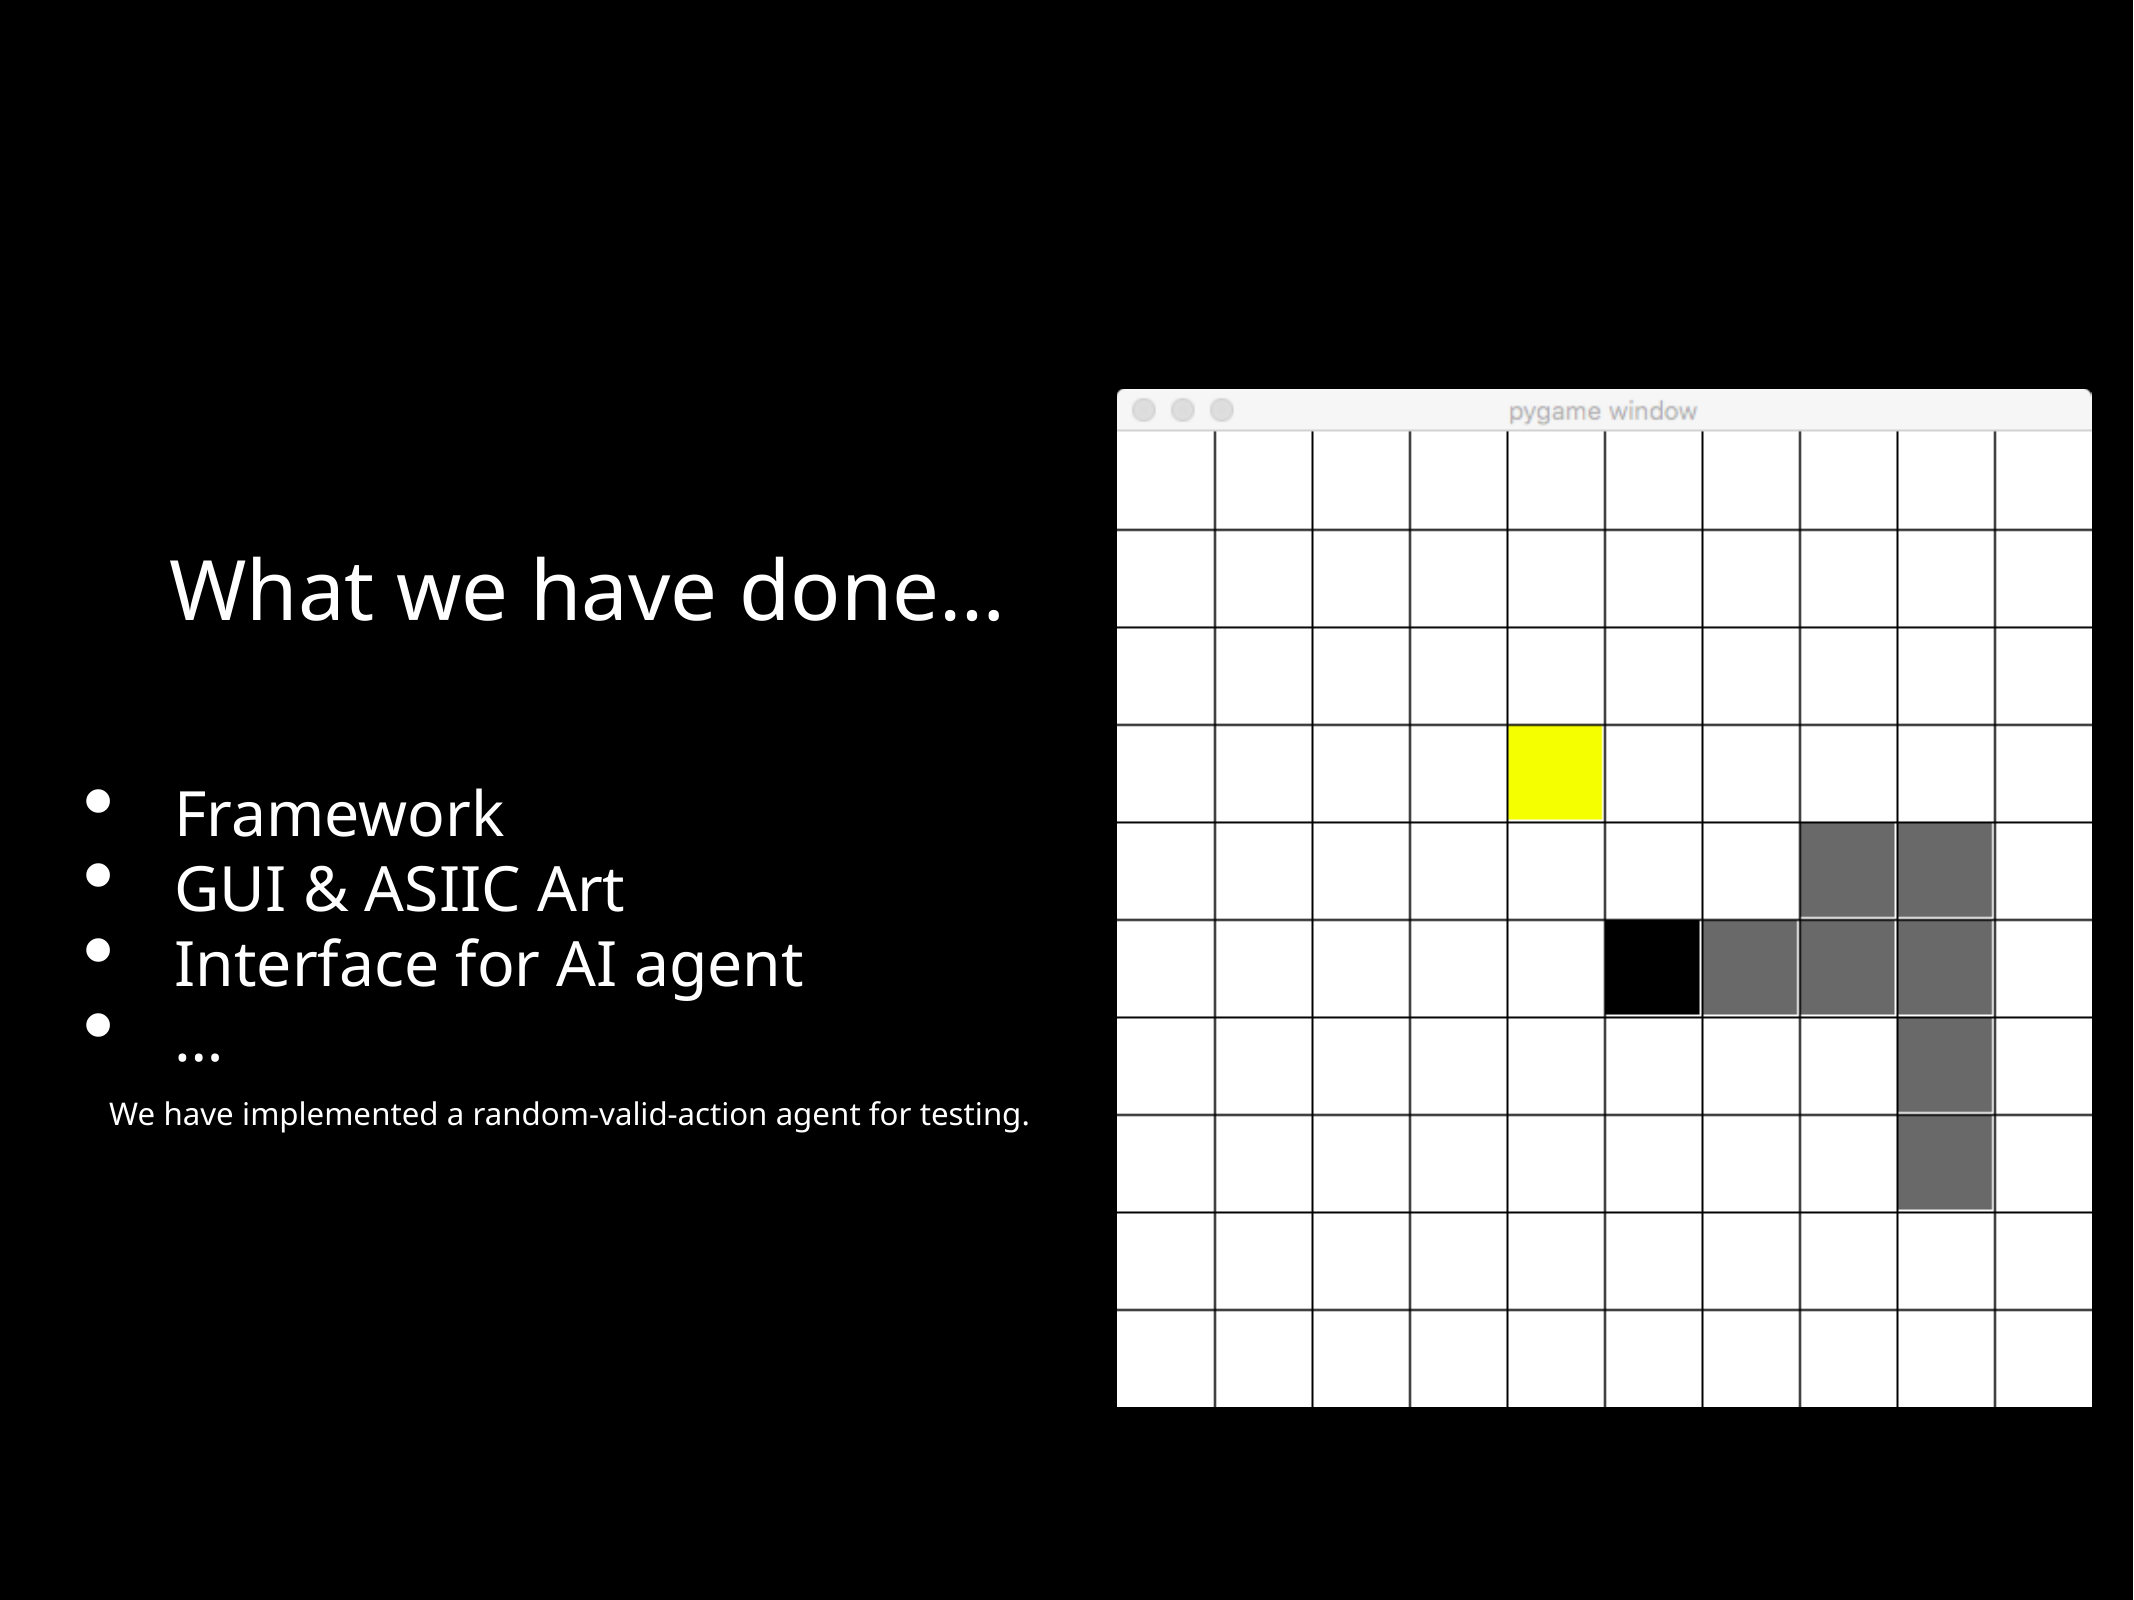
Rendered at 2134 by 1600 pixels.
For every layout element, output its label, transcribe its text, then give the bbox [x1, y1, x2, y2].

text_box We have implemented a random-valid-action agent for testing. [100, 1085, 1117, 1140]
picture [1117, 389, 2092, 1407]
text_box Framework GUI & ASIIC Art Interface for AI agent … [75, 635, 1100, 1290]
title What we have done… [149, 0, 1026, 635]
